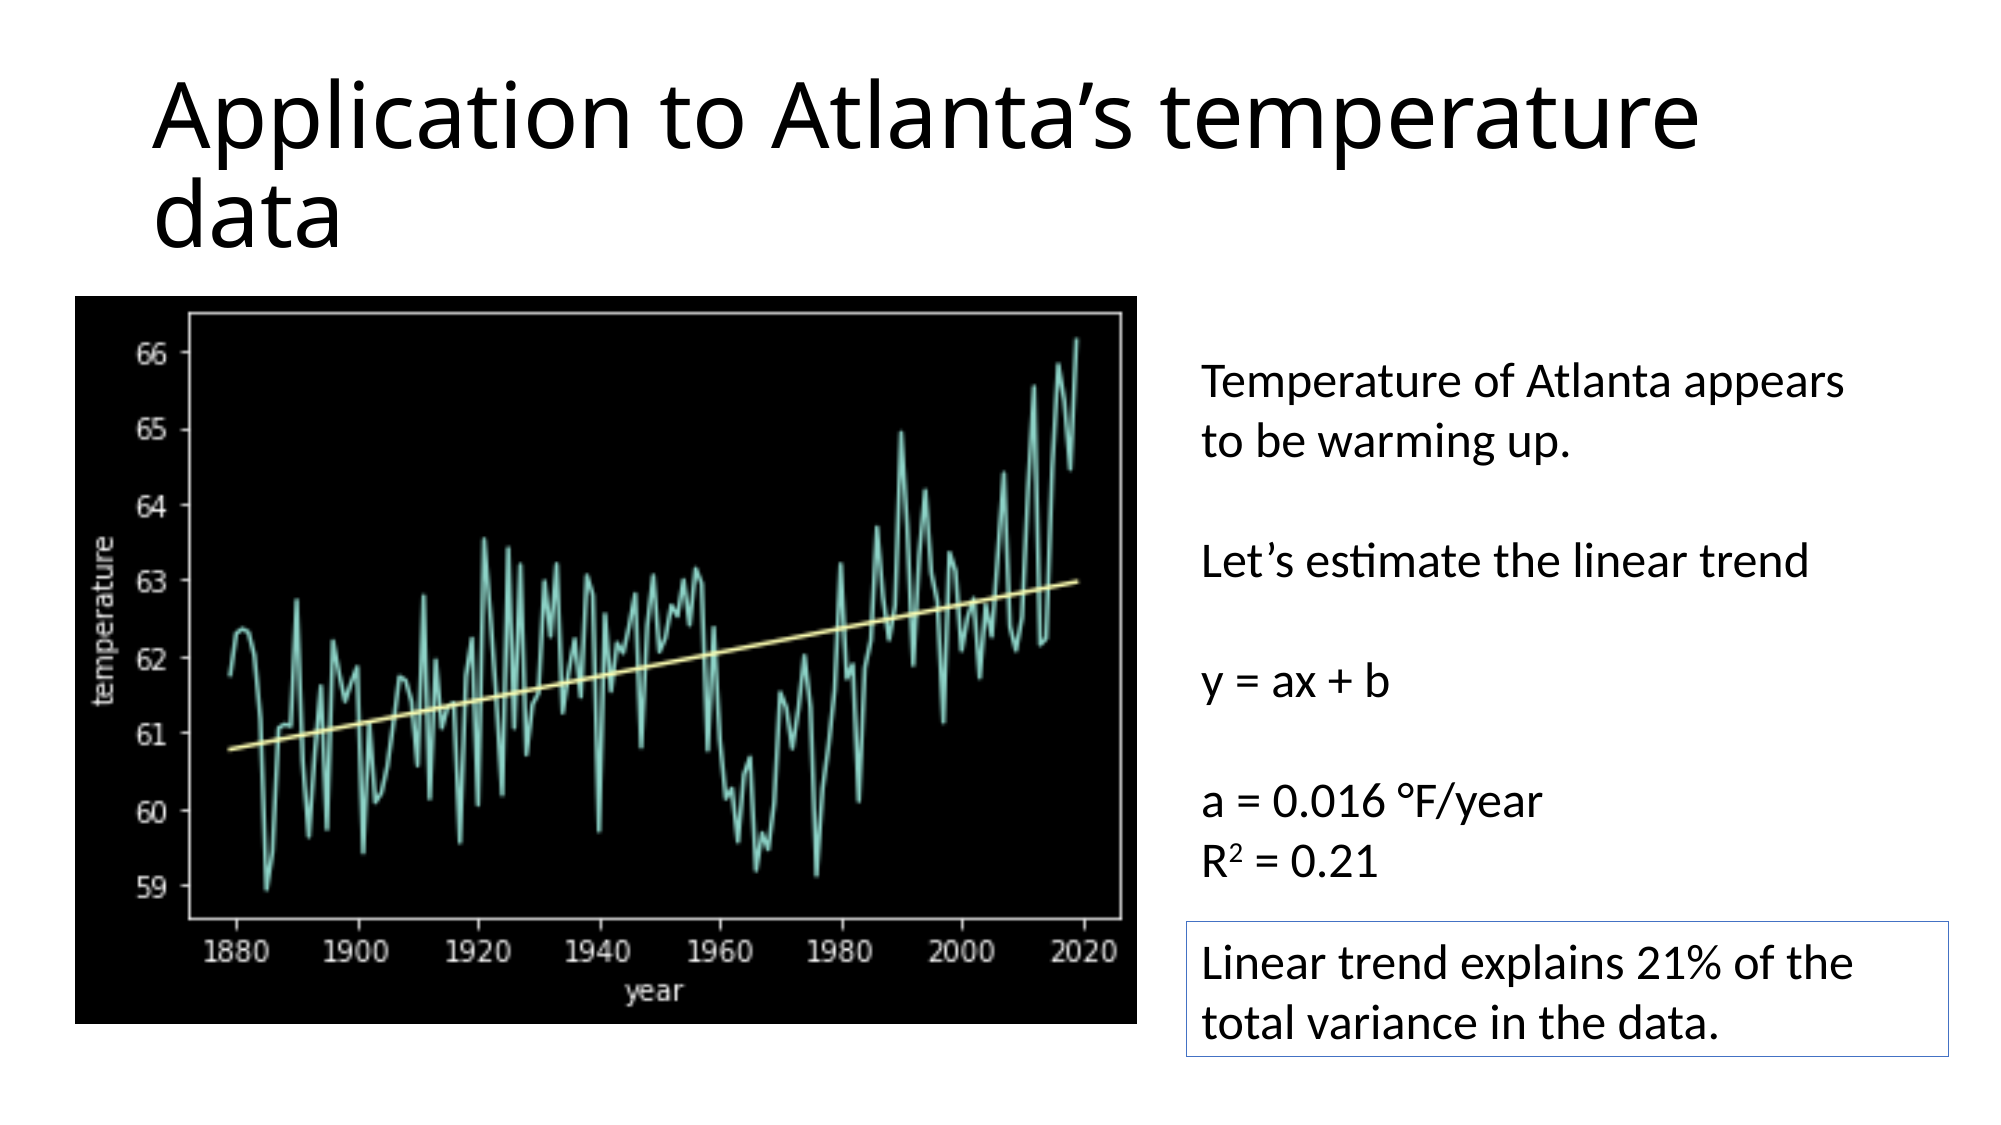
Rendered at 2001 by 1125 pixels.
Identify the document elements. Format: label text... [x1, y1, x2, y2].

picture [75, 296, 1137, 1024]
title Application to Atlanta’s temperature data [137, 59, 1863, 278]
text_box Temperature of Atlanta appears to be warming up. Let’s estimate the linear trend y = ax + b a = 0.016 °F/year R2 = 0.21 [1186, 340, 1905, 895]
text_box Linear trend explains 21% of the total variance in the data. [1186, 921, 1949, 1057]
